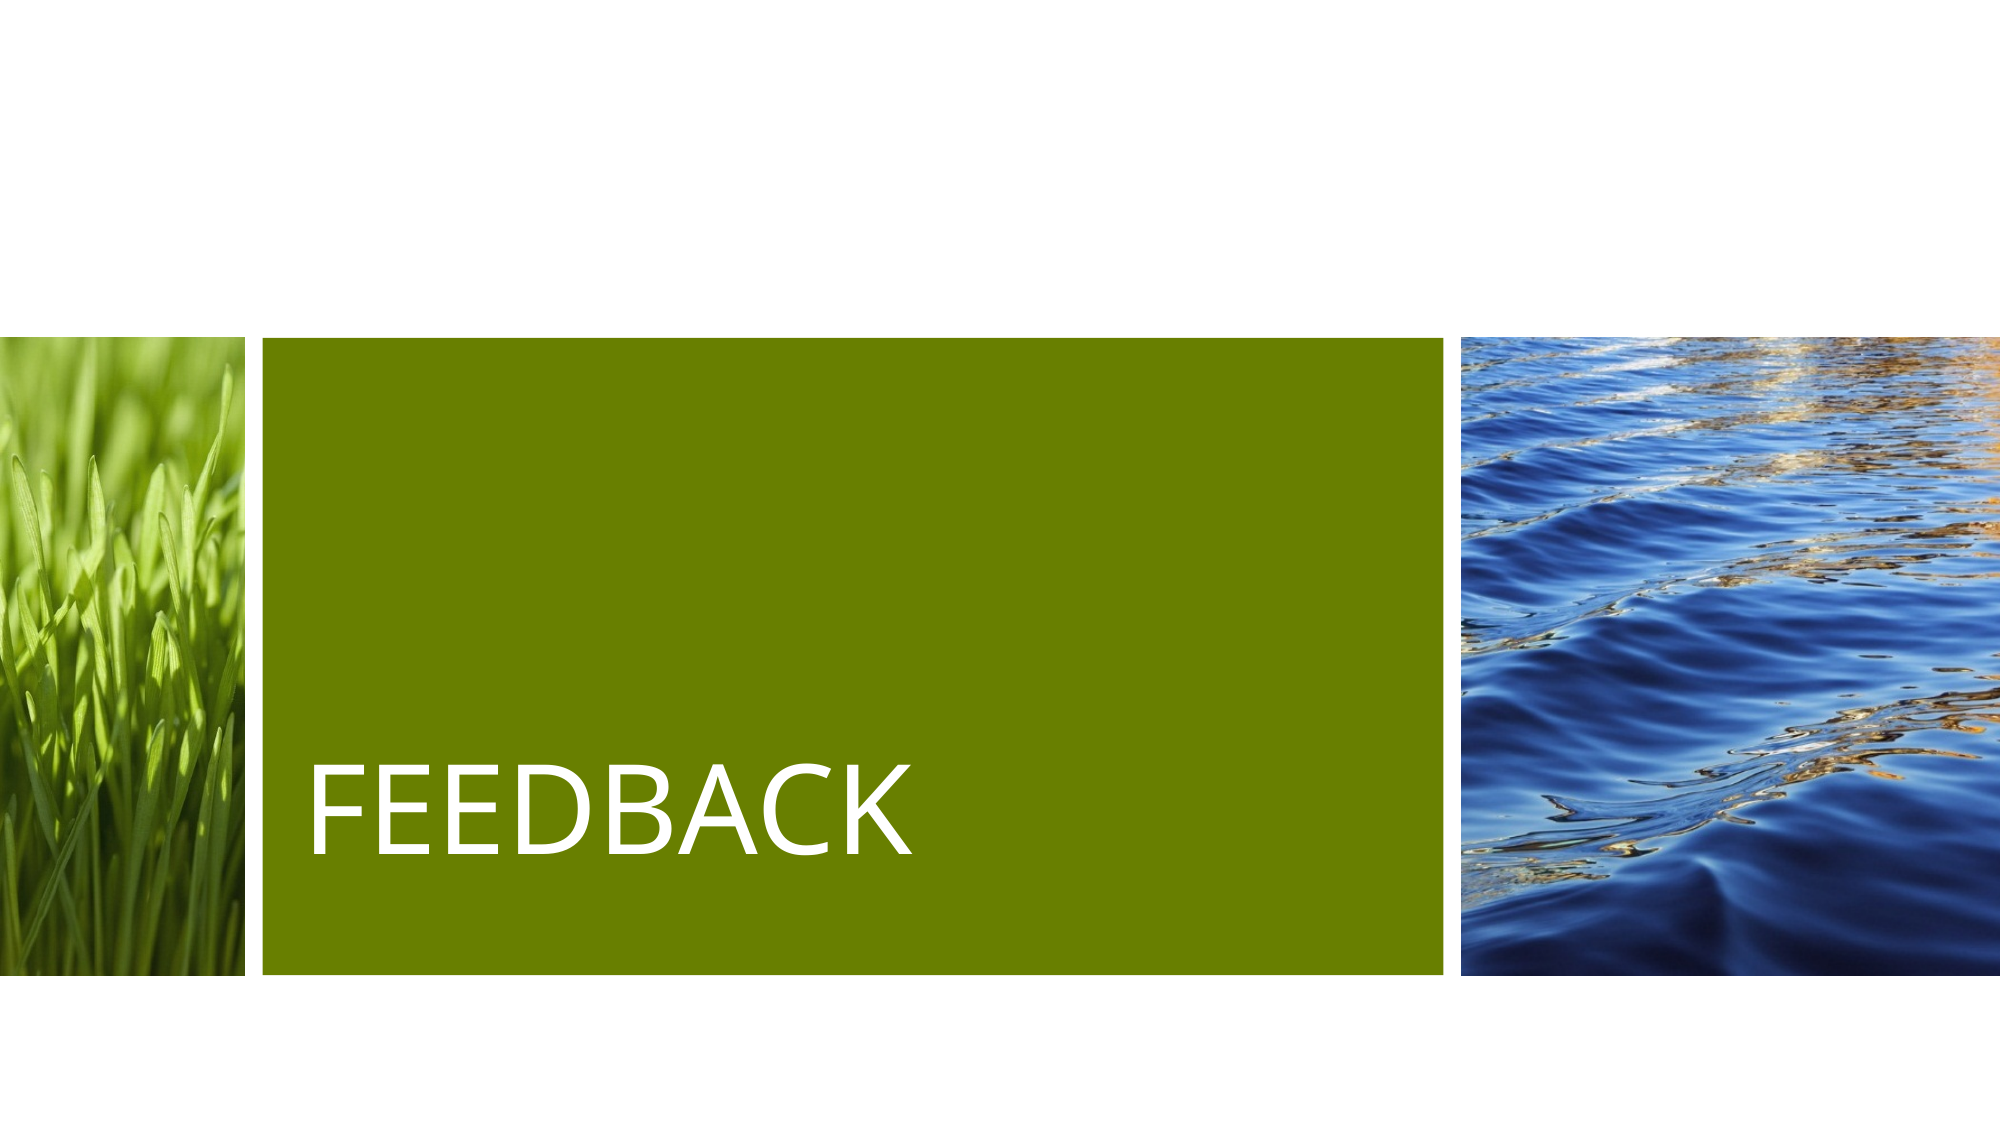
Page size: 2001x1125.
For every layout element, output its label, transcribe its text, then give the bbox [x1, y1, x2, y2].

picture [1461, 337, 2000, 976]
picture [0, 337, 245, 976]
title FEEDBACK [287, 371, 1428, 888]
